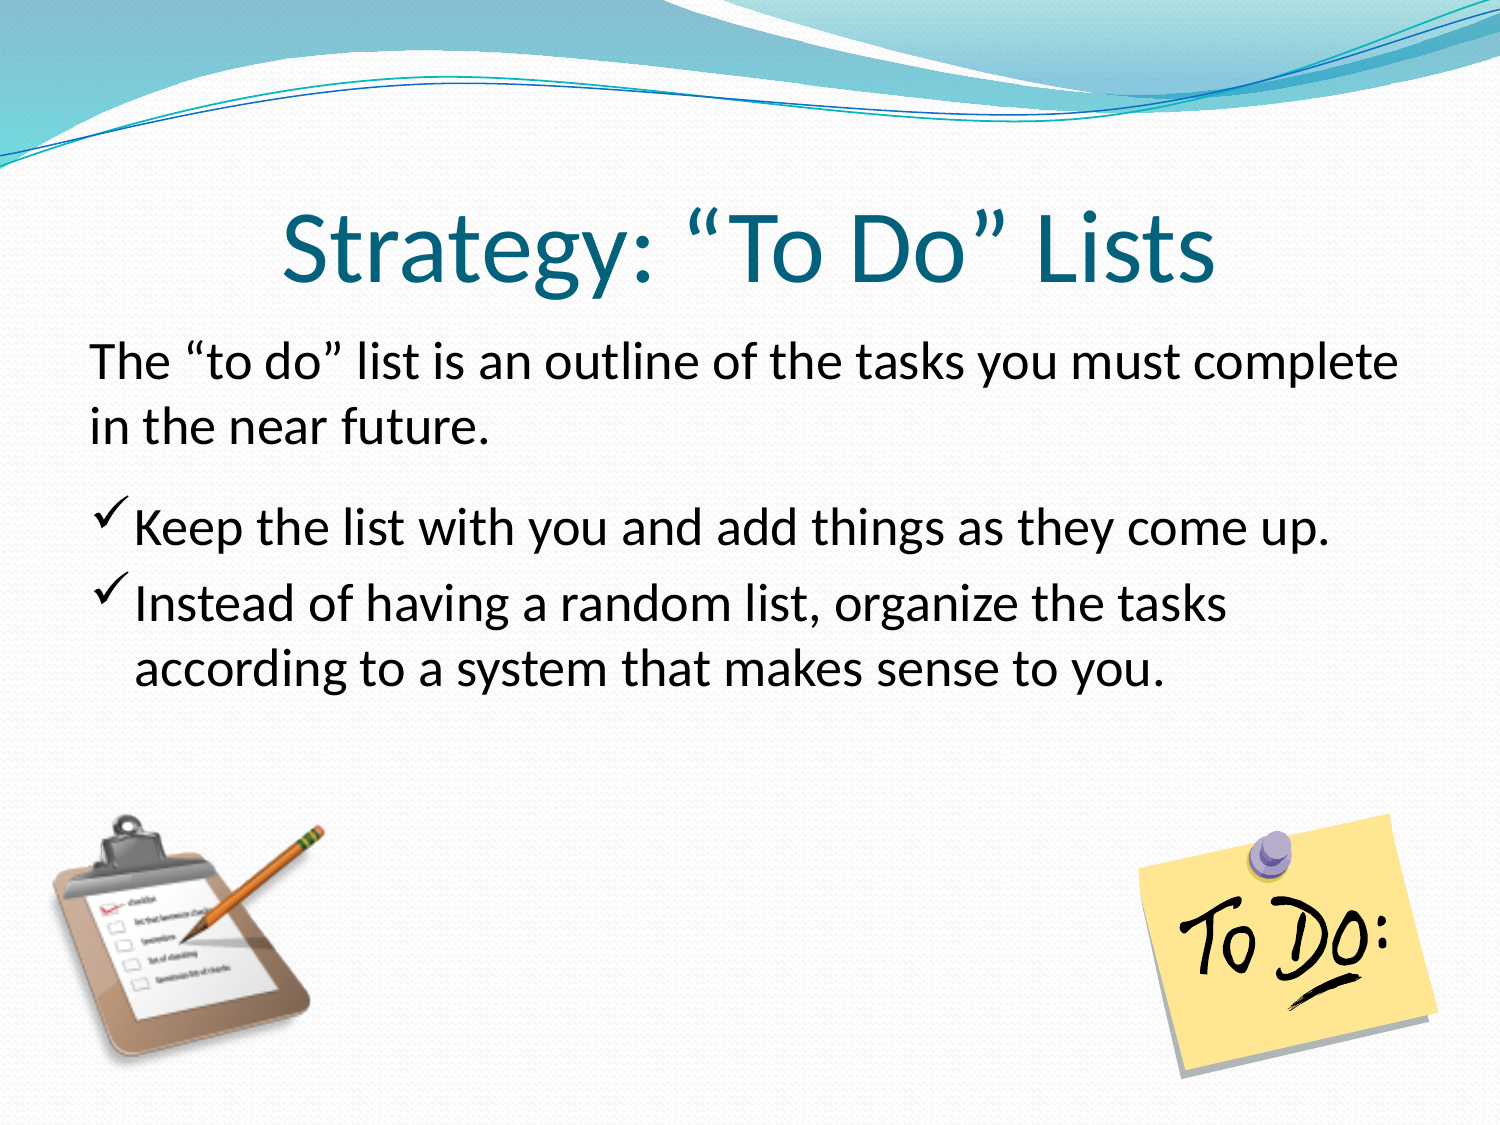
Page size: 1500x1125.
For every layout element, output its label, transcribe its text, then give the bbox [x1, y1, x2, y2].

picture [1137, 812, 1440, 1081]
list The “to do” list is an outline of the tasks you must complete in the near future. Keep the list with you and add things as they come up. Instead of having a random list, organize the tasks according to a system that makes sense to you. [75, 317, 1425, 838]
title Strategy: “To Do” Lists [75, 115, 1425, 303]
picture [37, 780, 338, 1082]
